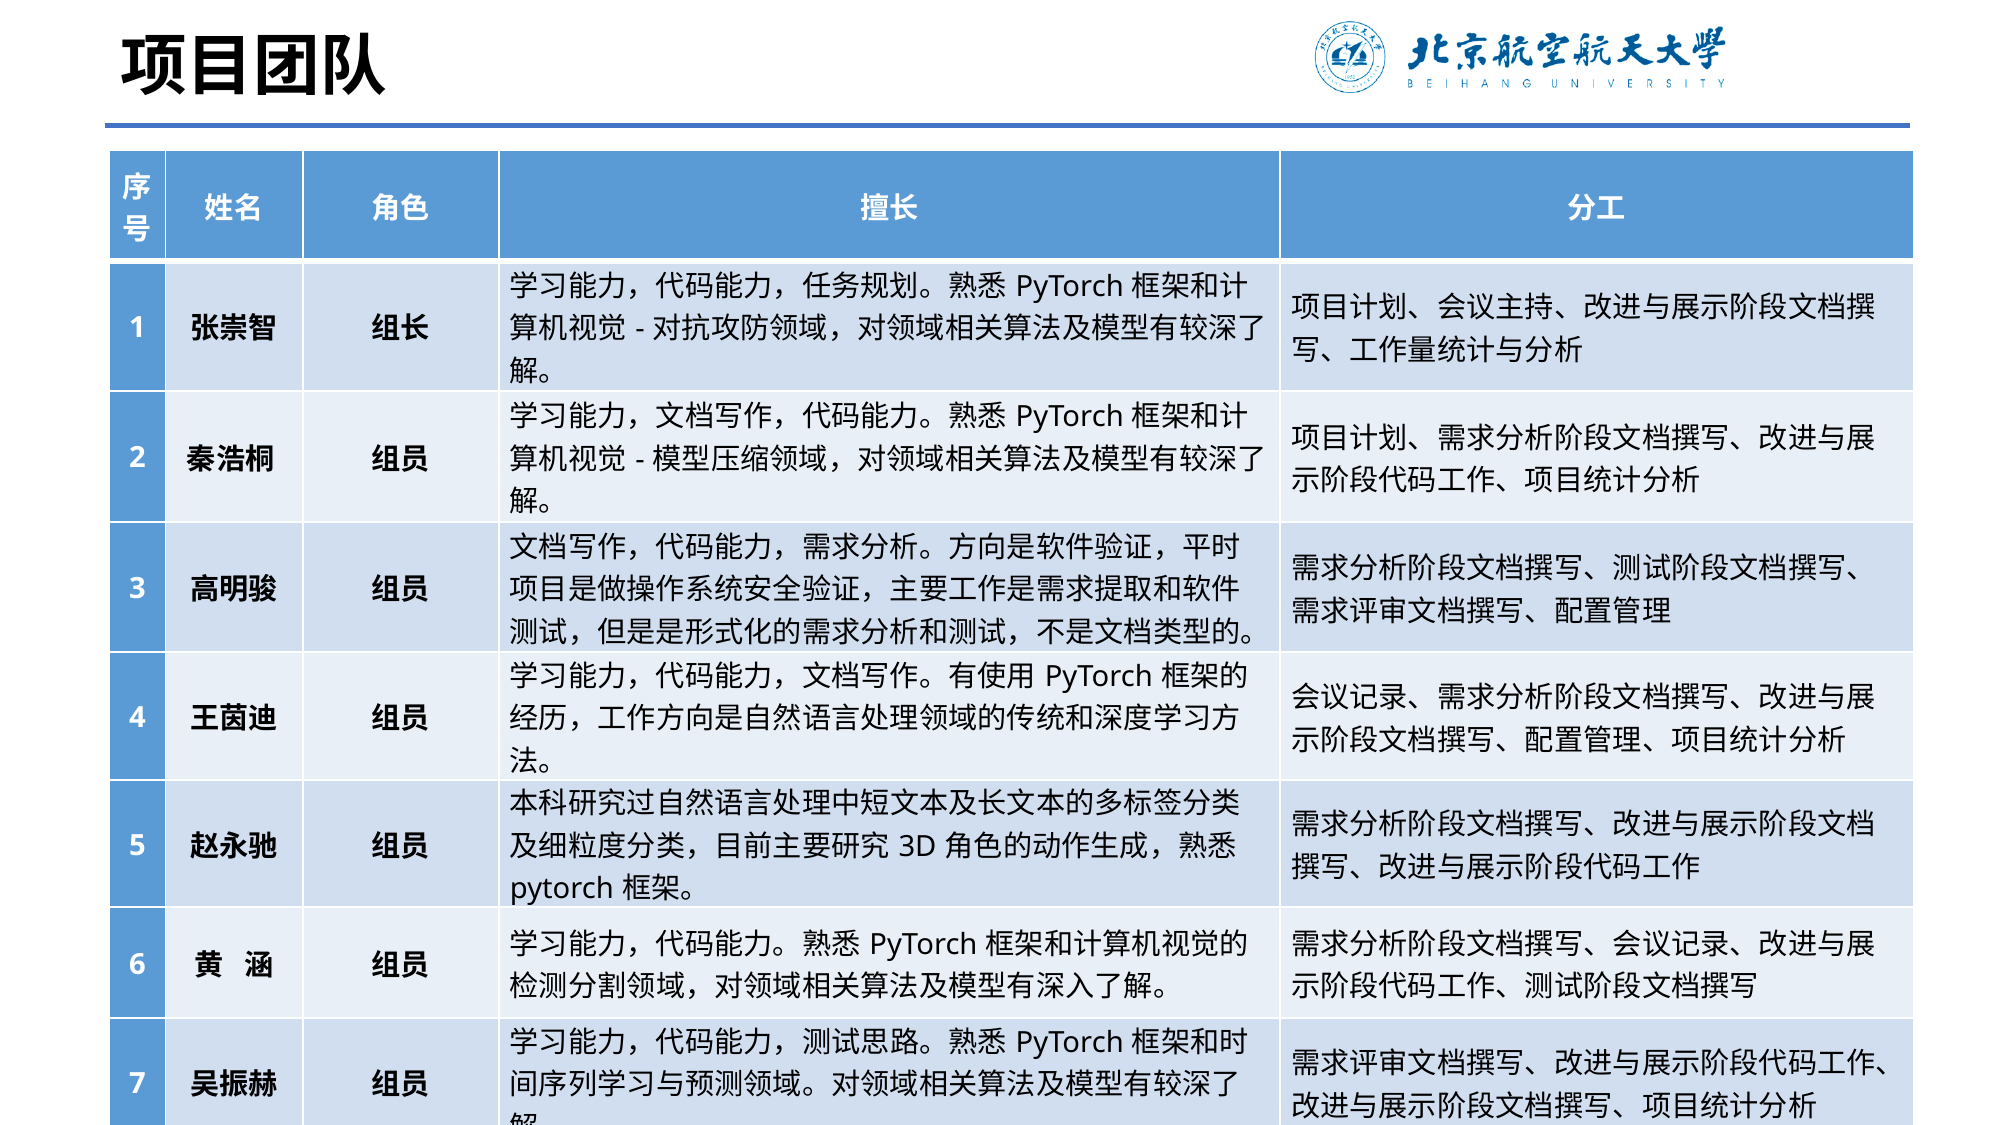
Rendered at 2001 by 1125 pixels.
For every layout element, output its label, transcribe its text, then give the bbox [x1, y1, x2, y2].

table_cell 需求分析阶段文档撰写、测试阶段文档撰写、需求评审文档撰写、配置管理 [1281, 523, 1913, 651]
table_header 擅长 [500, 151, 1279, 258]
table_cell 赵永驰 [166, 781, 302, 906]
table_cell 3 [110, 523, 165, 651]
table_cell 吴振赫 [166, 1019, 302, 1125]
table_cell 王茵迪 [166, 653, 302, 779]
table_cell 2 [110, 392, 165, 521]
table_cell 1 [110, 264, 165, 390]
table_cell 学习能力，代码能力，文档写作。有使用PyTorch框架的经历，工作方向是自然语言处理领域的传统和深度学习方法。 [500, 653, 1279, 779]
table_cell 需求分析阶段文档撰写、会议记录、改进与展示阶段代码工作、测试阶段文档撰写 [1281, 908, 1913, 1017]
table_cell 组员 [304, 653, 498, 779]
table_cell 学习能力，代码能力，测试思路。熟悉PyTorch框架和时间序列学习与预测领域。对领域相关算法及模型有较深了解。 [500, 1019, 1279, 1125]
table_cell 学习能力，代码能力，任务规划。熟悉PyTorch框架和计算机视觉-对抗攻防领域，对领域相关算法及模型有较深了解。 [500, 264, 1279, 390]
table_cell 组员 [304, 1019, 498, 1125]
table_cell 6 [110, 908, 165, 1017]
table_cell 组员 [304, 392, 498, 521]
table_cell 组长 [304, 264, 498, 390]
table_header 序号 [110, 151, 165, 258]
table_cell 黄 涵 [166, 908, 302, 1017]
table_cell 学习能力，文档写作，代码能力。熟悉PyTorch框架和计算机视觉-模型压缩领域，对领域相关算法及模型有较深了解。 [500, 392, 1279, 521]
table_header 角色 [304, 151, 498, 258]
table_cell 组员 [304, 908, 498, 1017]
table_cell 项目计划、需求分析阶段文档撰写、改进与展示阶段代码工作、项目统计分析 [1281, 392, 1913, 521]
table_cell 学习能力，代码能力。熟悉PyTorch框架和计算机视觉的检测分割领域，对领域相关算法及模型有深入了解。 [500, 908, 1279, 1017]
table_cell 5 [110, 781, 165, 906]
table_cell 7 [110, 1019, 165, 1125]
table_cell 组员 [304, 523, 498, 651]
table_cell 需求评审文档撰写、改进与展示阶段代码工作、改进与展示阶段文档撰写、项目统计分析 [1281, 1019, 1913, 1125]
table_cell 需求分析阶段文档撰写、改进与展示阶段文档撰写、改进与展示阶段代码工作 [1281, 781, 1913, 906]
text_box 项目团队 [105, 15, 466, 111]
table_cell 文档写作，代码能力，需求分析。方向是软件验证，平时项目是做操作系统安全验证，主要工作是需求提取和软件测试，但是是形式化的需求分析和测试，不是文档类型的。 [500, 523, 1279, 651]
table_cell 项目计划、会议主持、改进与展示阶段文档撰写、工作量统计与分析 [1281, 264, 1913, 390]
table_cell 本科研究过自然语言处理中短文本及长文本的多标签分类及细粒度分类，目前主要研究3D角色的动作生成，熟悉pytorch框架。 [500, 781, 1279, 906]
table_cell 高明骏 [166, 523, 302, 651]
table_cell 组员 [304, 781, 498, 906]
picture [1309, 13, 1731, 97]
table_cell 张崇智 [166, 264, 302, 390]
table_cell 秦浩桐 [166, 392, 302, 521]
table_cell 会议记录、需求分析阶段文档撰写、改进与展示阶段文档撰写、配置管理、项目统计分析 [1281, 653, 1913, 779]
table_header 分工 [1281, 151, 1913, 258]
table_cell 4 [110, 653, 165, 779]
table_header 姓名 [166, 151, 302, 258]
